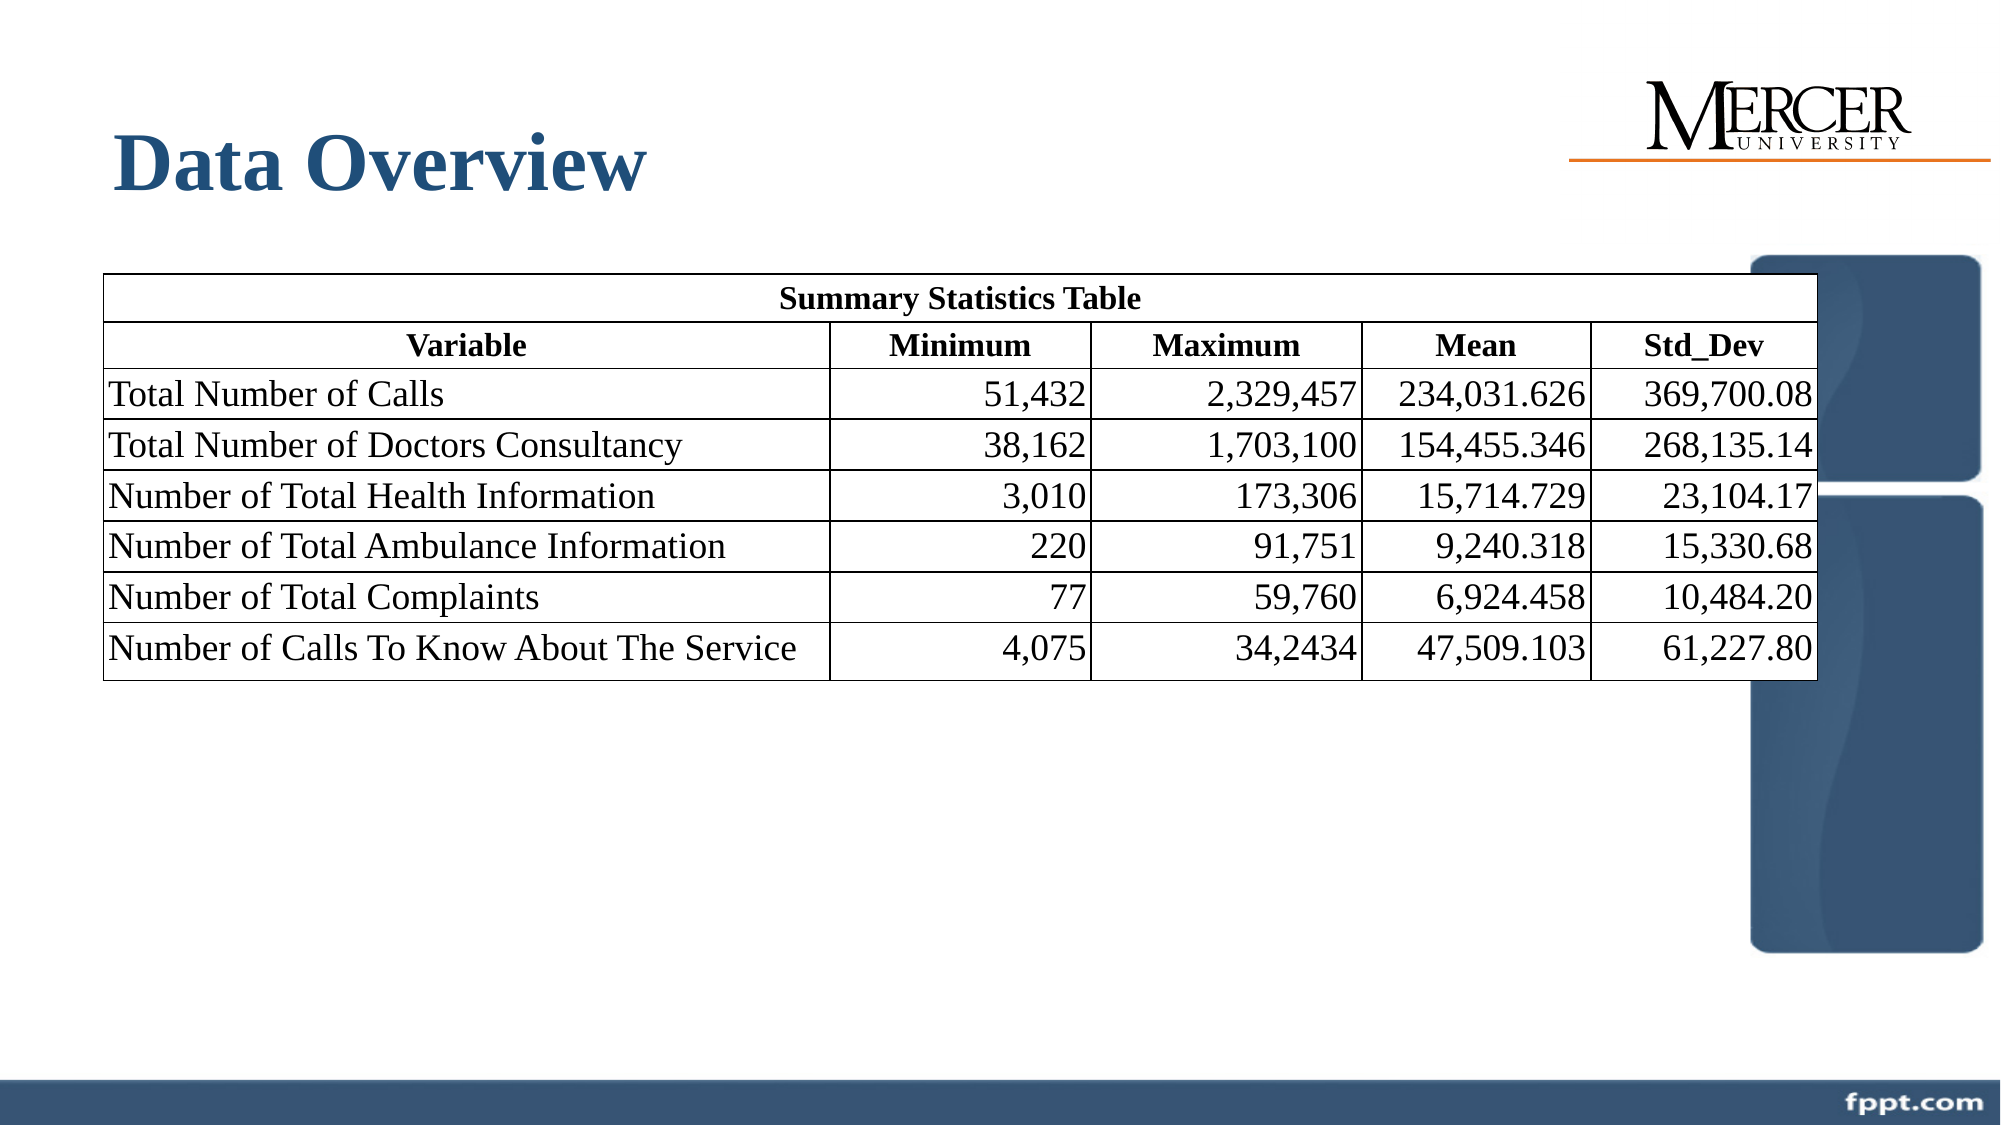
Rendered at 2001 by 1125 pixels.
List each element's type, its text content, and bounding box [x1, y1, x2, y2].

table_cell Total Number of Doctors Consultancy [104, 420, 829, 469]
table_cell 4,075 [831, 623, 1090, 680]
table_cell 173,306 [1092, 471, 1361, 520]
table_cell 1,703,100 [1092, 420, 1361, 469]
table_cell Total Number of Calls [104, 369, 829, 418]
table_cell Maximum [1092, 323, 1361, 368]
title Data Overview [98, 54, 1823, 272]
table_cell 234,031.626 [1363, 369, 1590, 418]
table_cell 15,330.68 [1592, 522, 1817, 571]
table_cell 220 [831, 522, 1090, 571]
table_cell 6,924.458 [1363, 573, 1590, 622]
table_cell 9,240.318 [1363, 522, 1590, 571]
table_cell Number of Total Complaints [104, 573, 829, 622]
table_cell 268,135.14 [1592, 420, 1817, 469]
table_cell 10,484.20 [1592, 573, 1817, 622]
picture [0, 0, 2001, 1125]
table_cell Number of Total Ambulance Information [104, 522, 829, 571]
table_cell 154,455.346 [1363, 420, 1590, 469]
table_cell 23,104.17 [1592, 471, 1817, 520]
table_header Summary Statistics Table [104, 275, 1817, 321]
table_cell 369,700.08 [1592, 369, 1817, 418]
table_cell 77 [831, 573, 1090, 622]
table_cell Minimum [831, 323, 1090, 368]
table_cell Number of Calls To Know About The Service [104, 623, 829, 680]
table_cell 59,760 [1092, 573, 1361, 622]
table_cell 38,162 [831, 420, 1090, 469]
table_cell 51,432 [831, 369, 1090, 418]
table_cell Number of Total Health Information [104, 471, 829, 520]
table_cell Variable [104, 323, 829, 368]
table_cell 15,714.729 [1363, 471, 1590, 520]
table_cell 2,329,457 [1092, 369, 1361, 418]
table_cell 47,509.103 [1363, 623, 1590, 680]
table_cell 3,010 [831, 471, 1090, 520]
table_cell 34,2434 [1092, 623, 1361, 680]
table_cell 61,227.80 [1592, 623, 1817, 680]
table_cell Mean [1363, 323, 1590, 368]
table_cell Std_Dev [1592, 323, 1817, 368]
table_cell 91,751 [1092, 522, 1361, 571]
